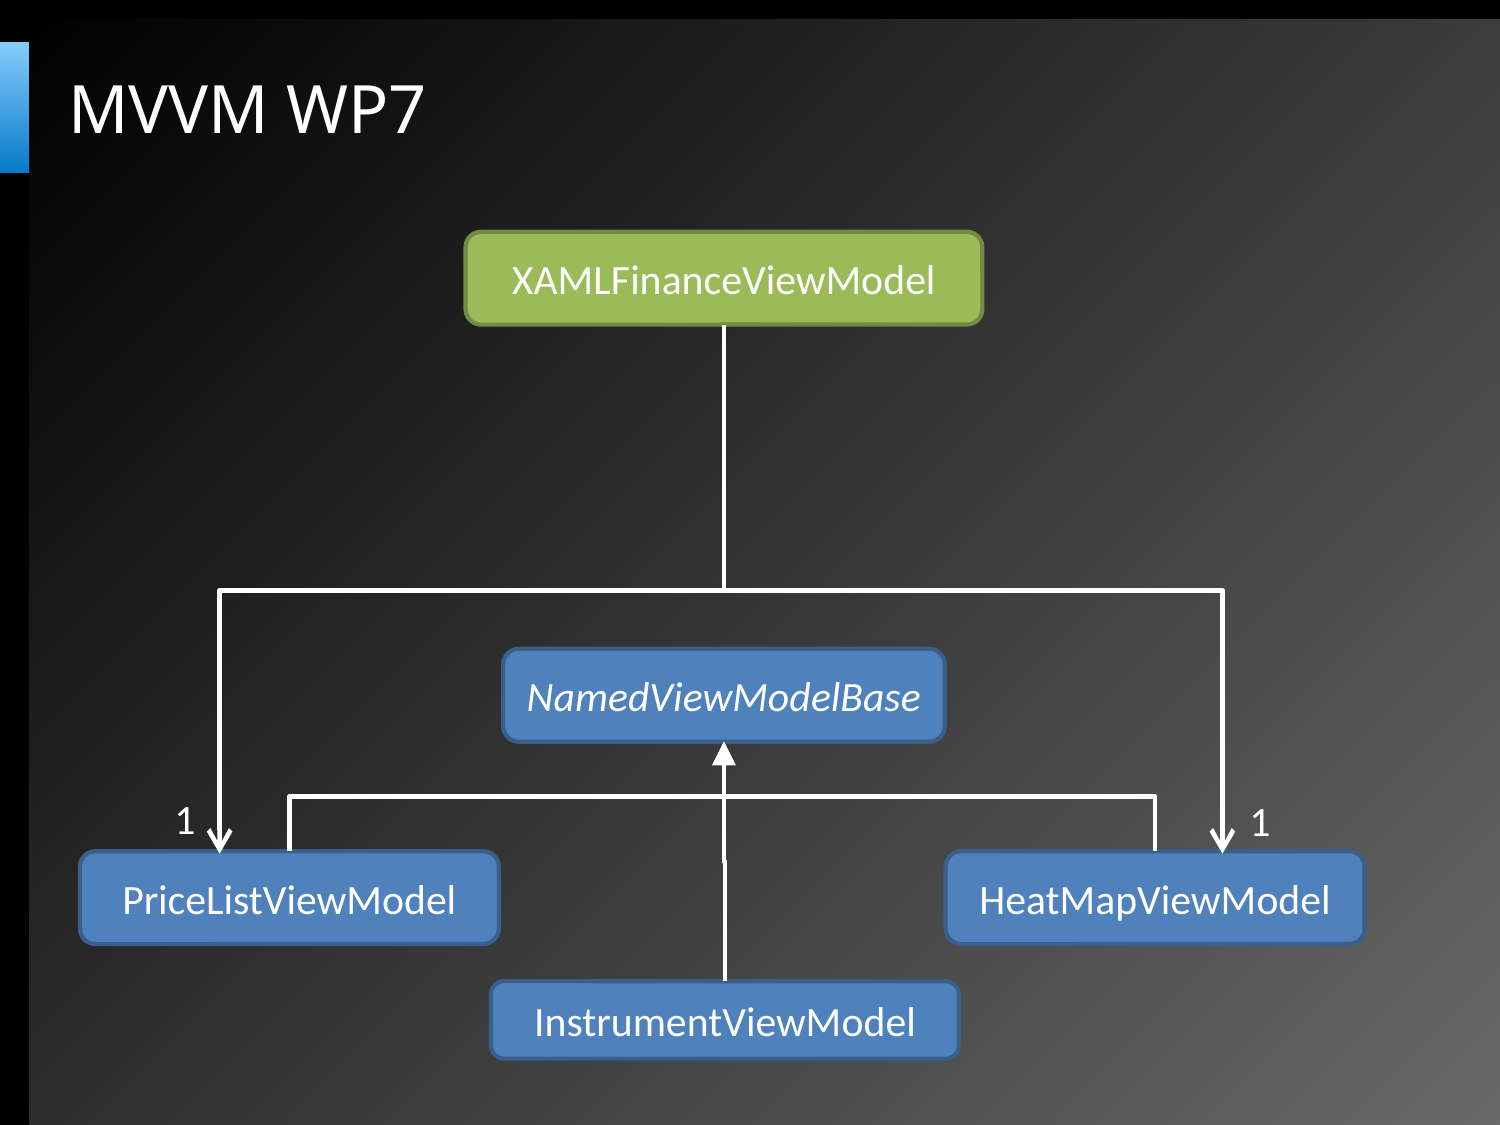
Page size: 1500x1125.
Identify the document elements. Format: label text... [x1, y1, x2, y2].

text_box XAMLFinanceViewModel [463, 229, 985, 327]
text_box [884, 846, 995, 1013]
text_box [708, 339, 1238, 839]
text_box HeatMapViewModel [1000, 849, 1367, 947]
text_box InstrumentViewModel [488, 979, 961, 1061]
text_box 1 [159, 785, 211, 851]
text_box PriceListViewModel [77, 849, 446, 947]
text_box 1 [1234, 786, 1286, 852]
title MVVM WP7 [53, 42, 1117, 171]
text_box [451, 850, 562, 1015]
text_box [207, 336, 737, 842]
